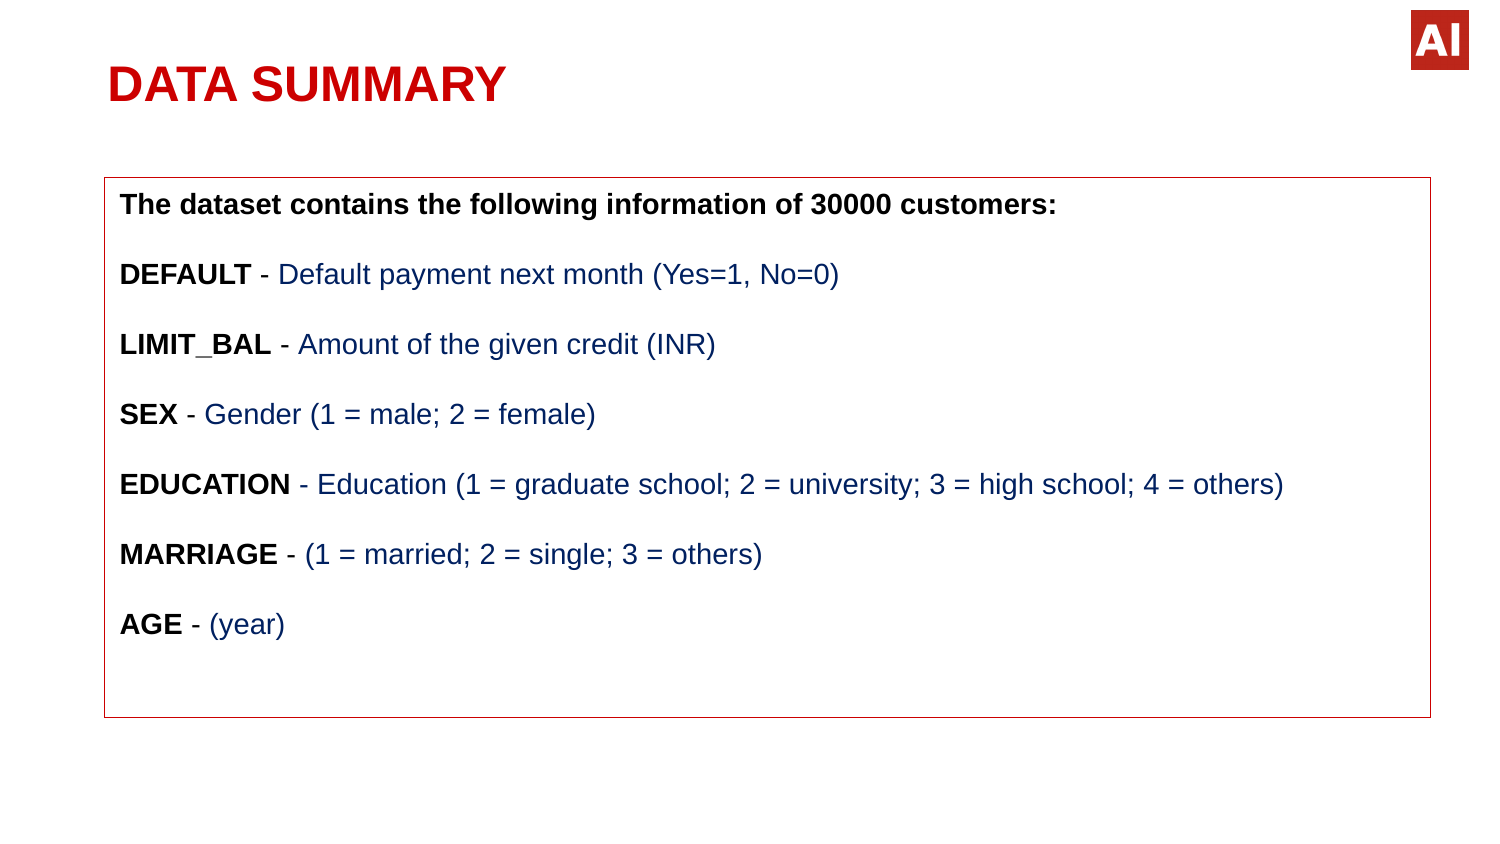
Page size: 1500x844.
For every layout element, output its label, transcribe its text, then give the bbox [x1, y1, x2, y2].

text_box The dataset contains the following information of 30000 customers: DEFAULT - Default payment next month (Yes=1, No=0) LIMIT_BAL - Amount of the given credit (INR) SEX - Gender (1 = male; 2 = female) EDUCATION - Education (1 = graduate school; 2 = university; 3 = high school; 4 = others) MARRIAGE - (1 = married; 2 = single; 3 = others) AGE - (year) [104, 177, 1431, 718]
text_box DATA SUMMARY [92, 43, 658, 119]
picture [1411, 10, 1469, 70]
